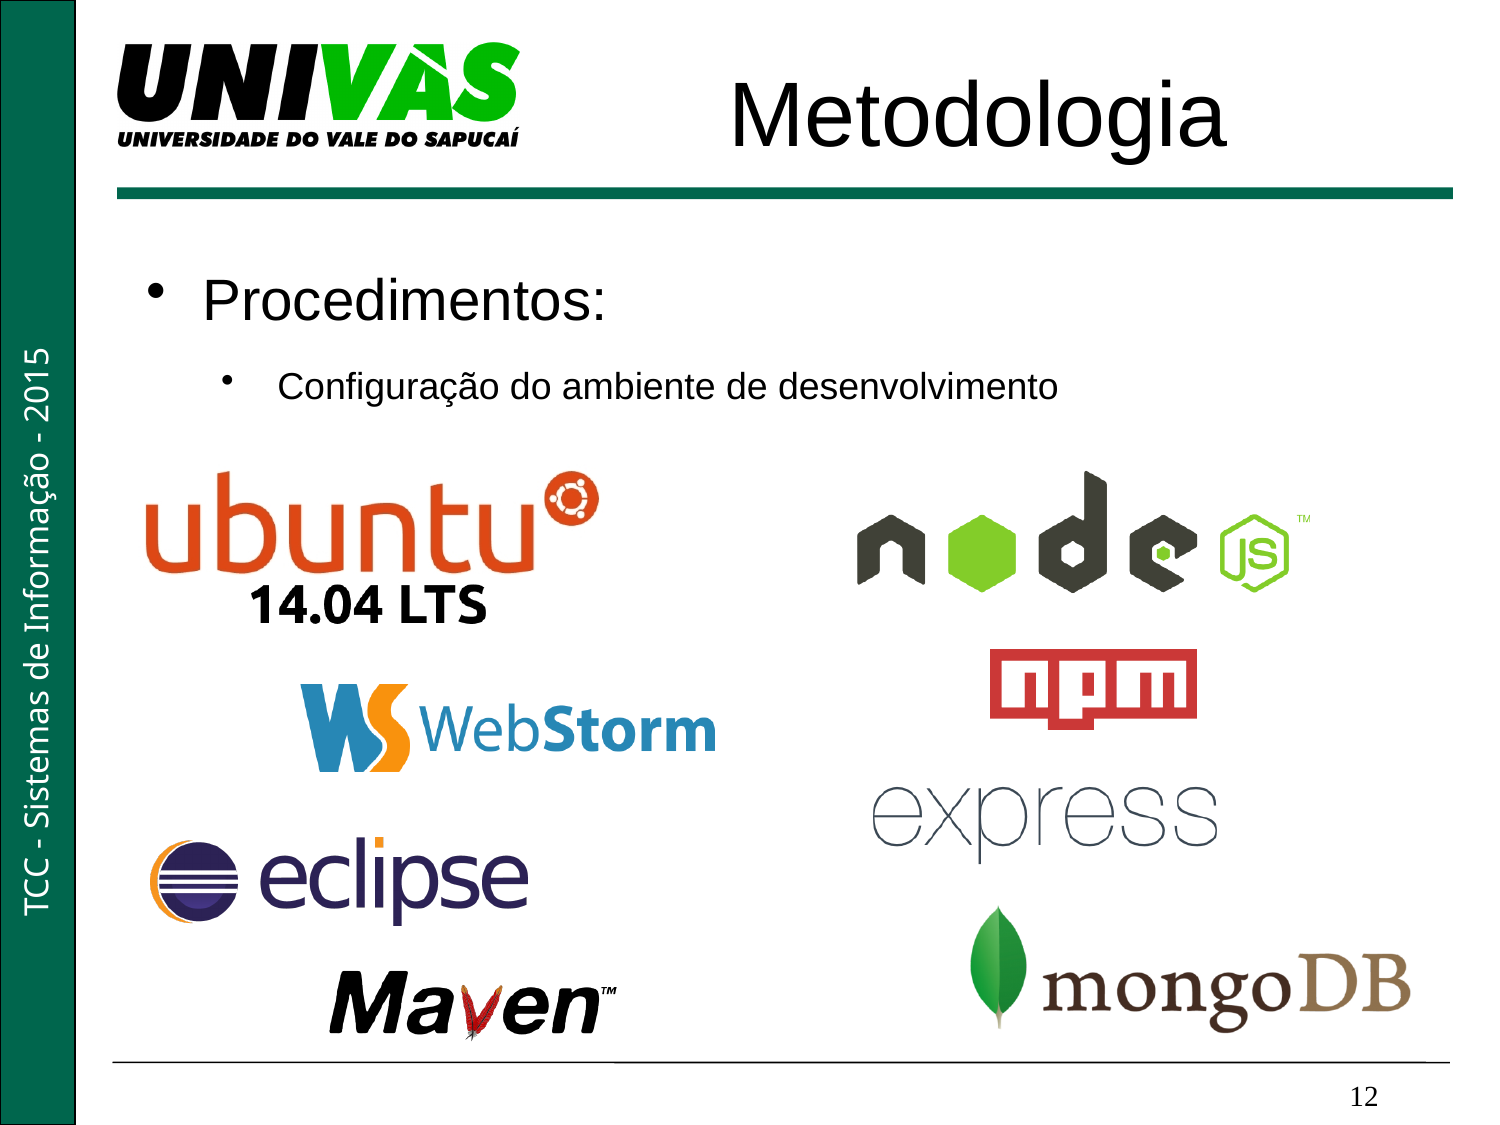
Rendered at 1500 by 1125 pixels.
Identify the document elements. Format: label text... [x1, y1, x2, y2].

picture [130, 455, 606, 632]
text_box Procedimentos: Configuração do ambiente de desenvolvimento [131, 219, 1438, 988]
picture [844, 753, 1267, 882]
picture [289, 679, 722, 777]
picture [150, 836, 528, 926]
picture [323, 968, 618, 1044]
text_box 12 [1257, 1070, 1471, 1121]
picture [117, 42, 515, 147]
picture [952, 889, 1426, 1048]
title Metodologia [515, 35, 1442, 186]
picture [844, 412, 1318, 730]
